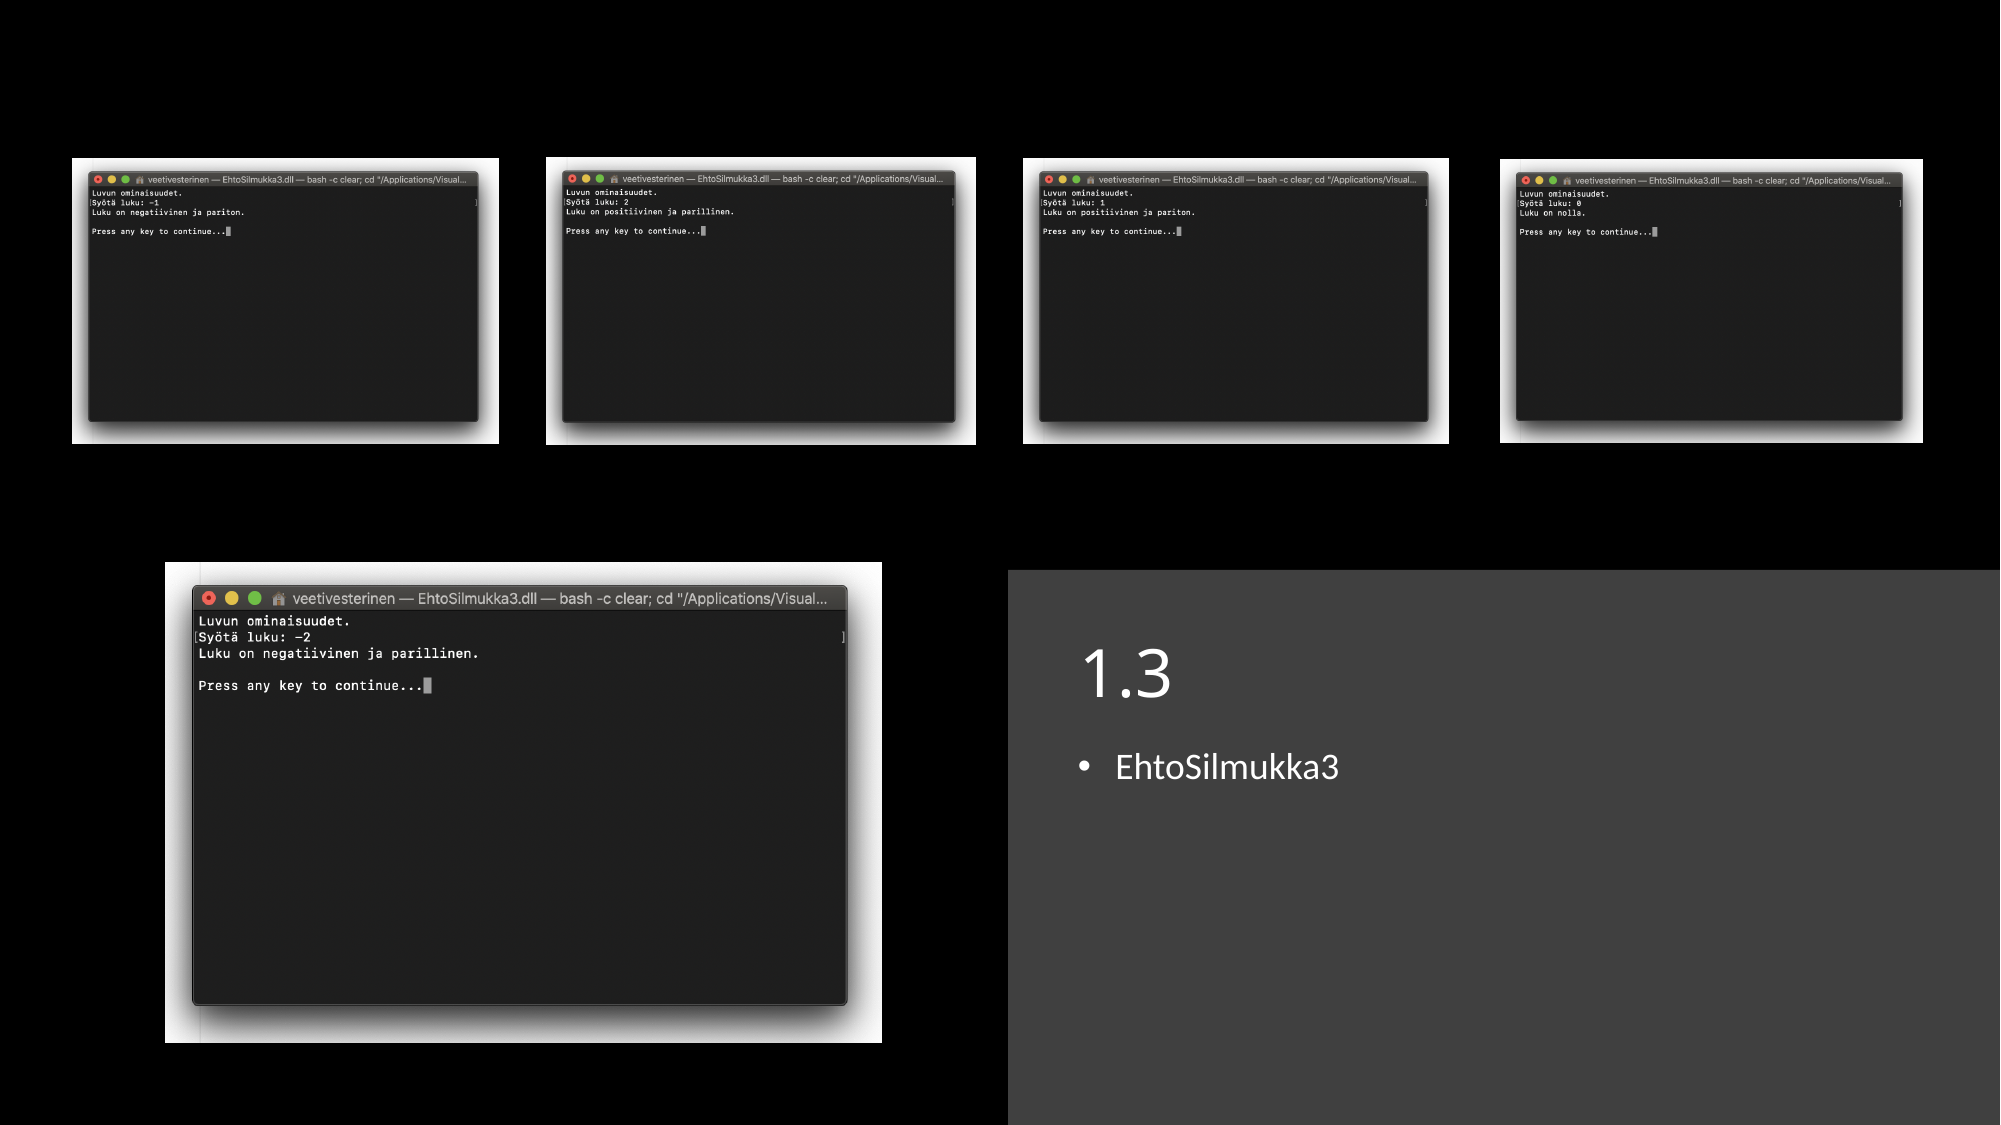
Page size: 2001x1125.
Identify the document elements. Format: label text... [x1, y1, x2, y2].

title 1.3 [1064, 623, 1917, 728]
text_box [0, 0, 2000, 1125]
picture [72, 158, 499, 444]
picture [1023, 158, 1449, 444]
list EhtoSilmukka3 [1062, 739, 1944, 1029]
picture [164, 562, 882, 1043]
text_box [1007, 569, 2000, 1125]
picture [1500, 159, 1923, 443]
picture [546, 157, 976, 445]
